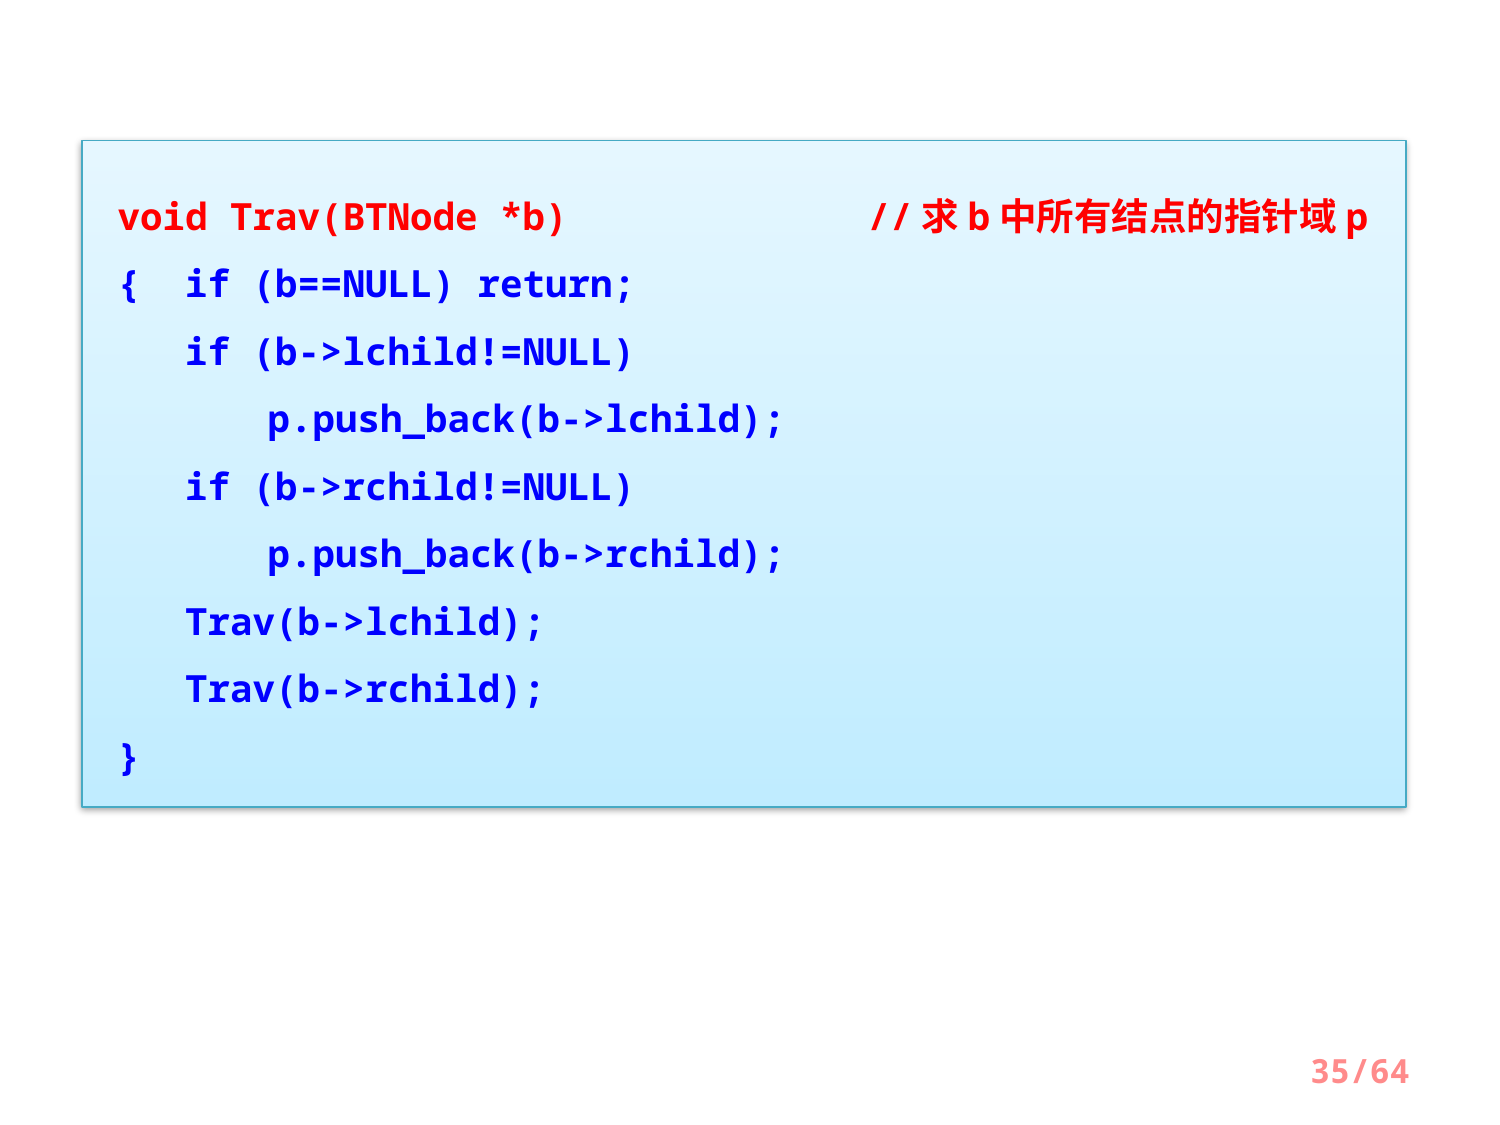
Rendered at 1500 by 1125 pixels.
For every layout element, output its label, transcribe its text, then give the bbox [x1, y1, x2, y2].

slide_number 35/64 [1074, 1042, 1425, 1103]
text_box void Trav(BTNode *b) //求b中所有结点的指针域p { if (b==NULL) return; if (b->lchild!=NULL) p.push_back(b->lchild); if (b->rchild!=NULL) p.push_back(b->rchild); Trav(b->lchild); Trav(b->rchild); } [81, 140, 1407, 808]
